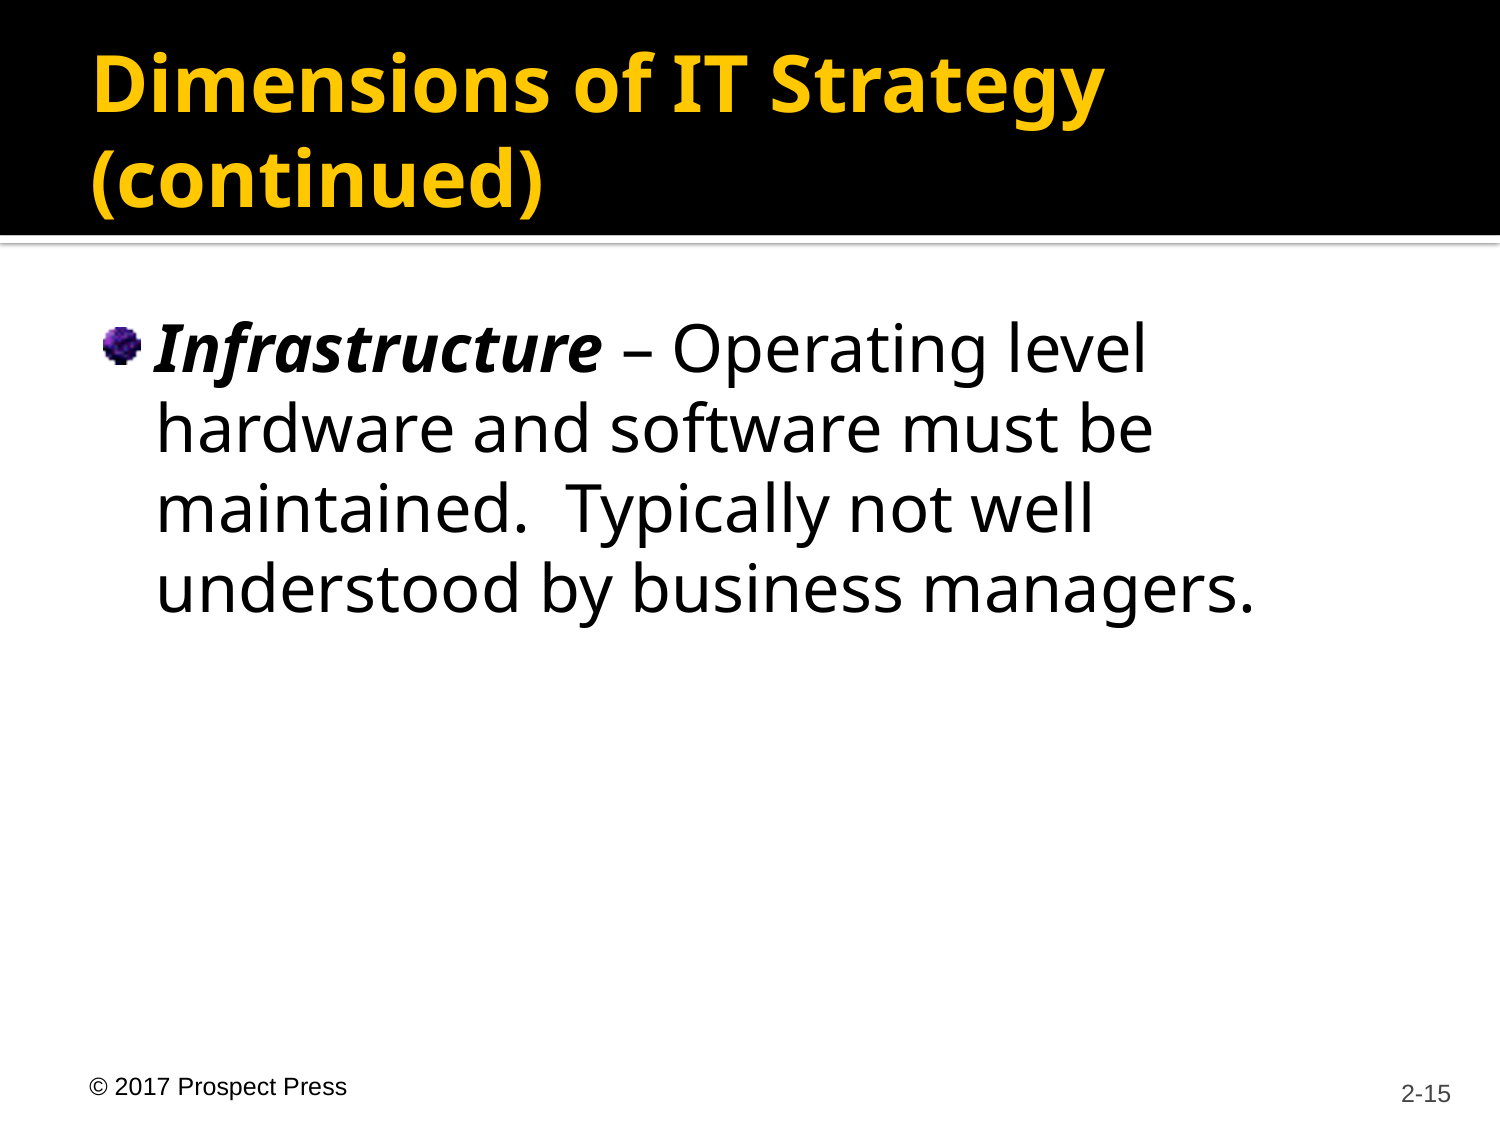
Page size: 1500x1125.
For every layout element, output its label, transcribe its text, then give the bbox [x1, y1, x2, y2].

title Dimensions of IT Strategy (continued) [75, 25, 1425, 231]
slide_number 2-15 [1345, 1062, 1467, 1108]
list Infrastructure – Operating level hardware and software must be maintained. Typically not well understood by business managers. [74, 290, 1426, 1051]
picture [103, 327, 141, 365]
